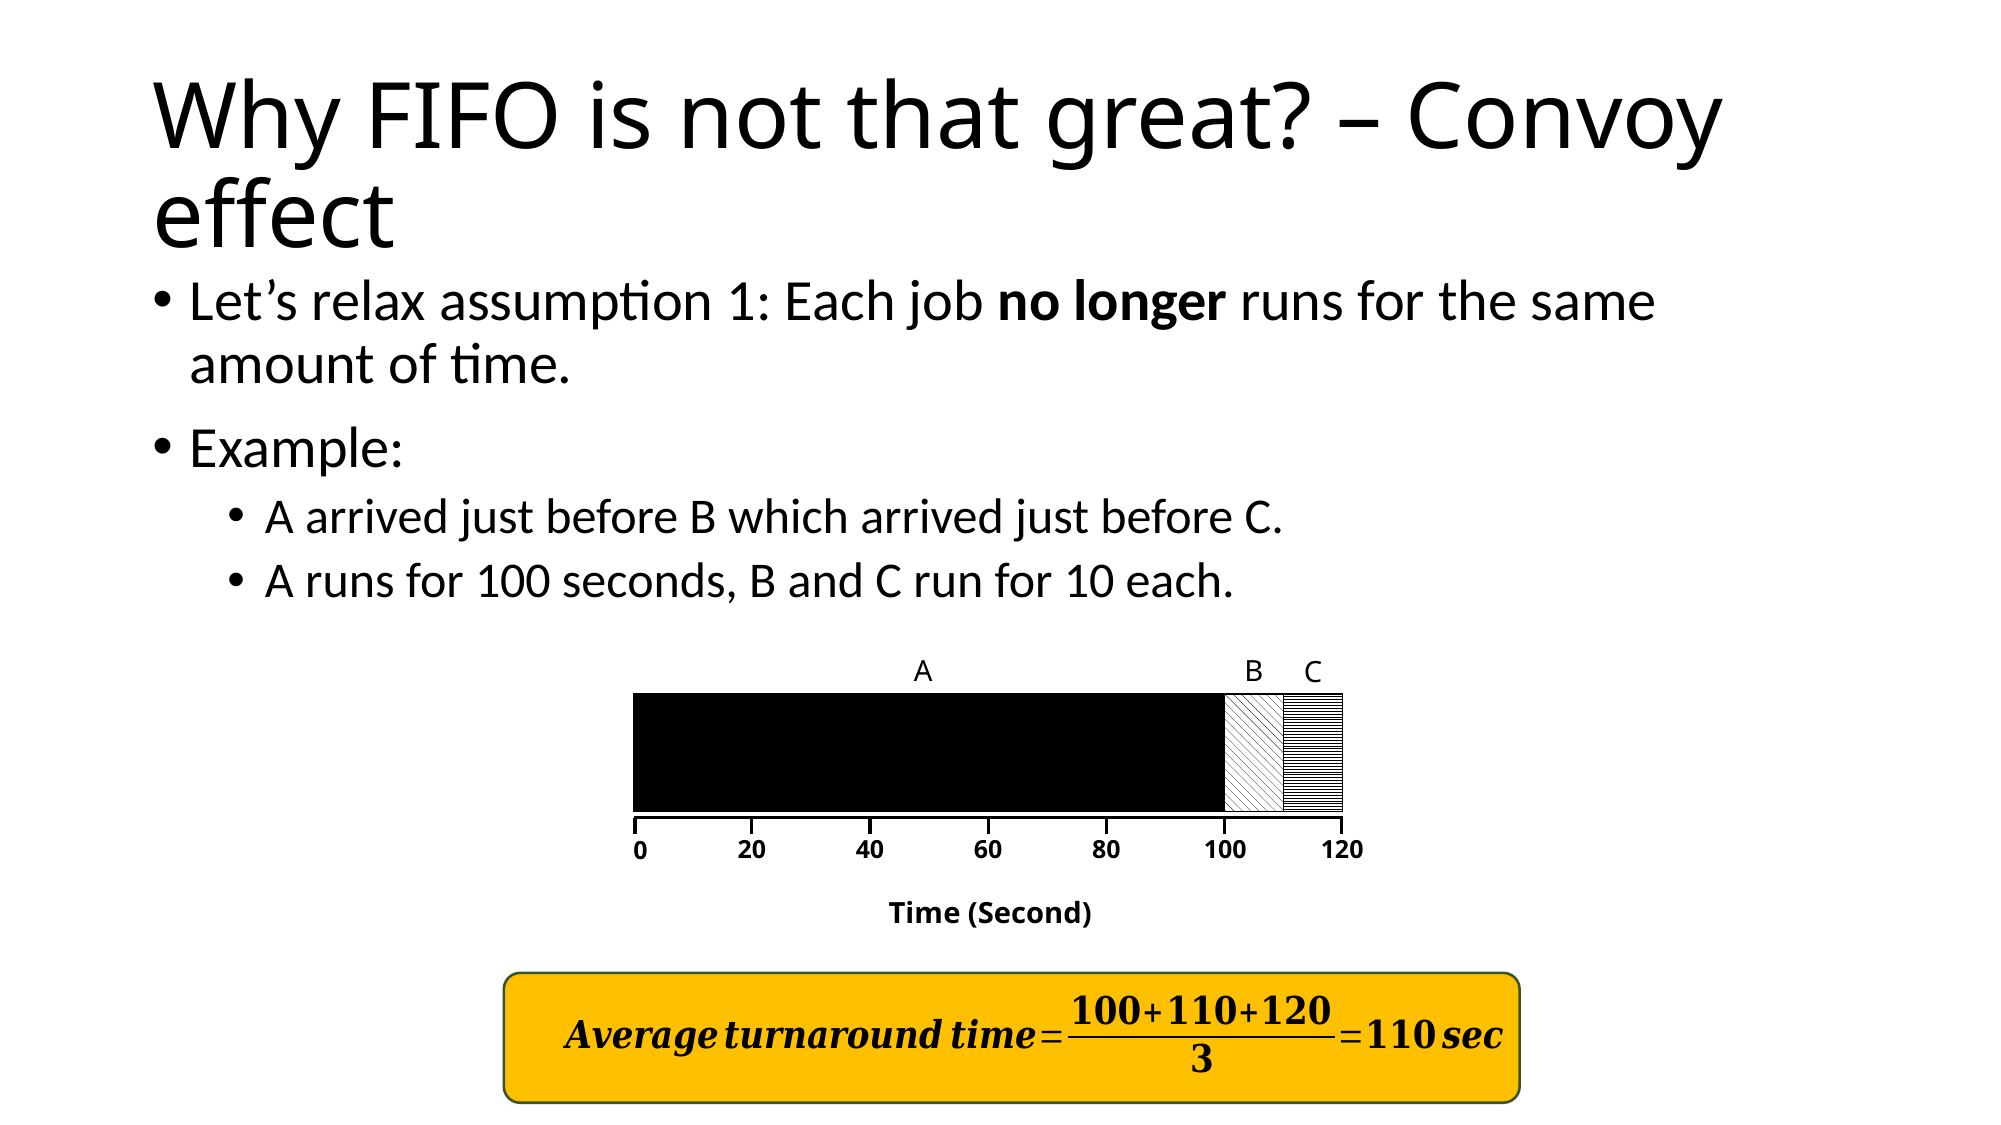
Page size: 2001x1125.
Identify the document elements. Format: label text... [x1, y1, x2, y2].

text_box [618, 644, 1384, 938]
title Why FIFO is not that great? – Convoy effect [137, 59, 1863, 262]
text_box [502, 971, 1522, 1105]
list Let’s relax assumption 1: Each job no longer runs for the same amount of time. Example: A arrived just before B which arrived just before C. A runs for 100 seconds, B and C run for 10 each. [137, 262, 1863, 977]
